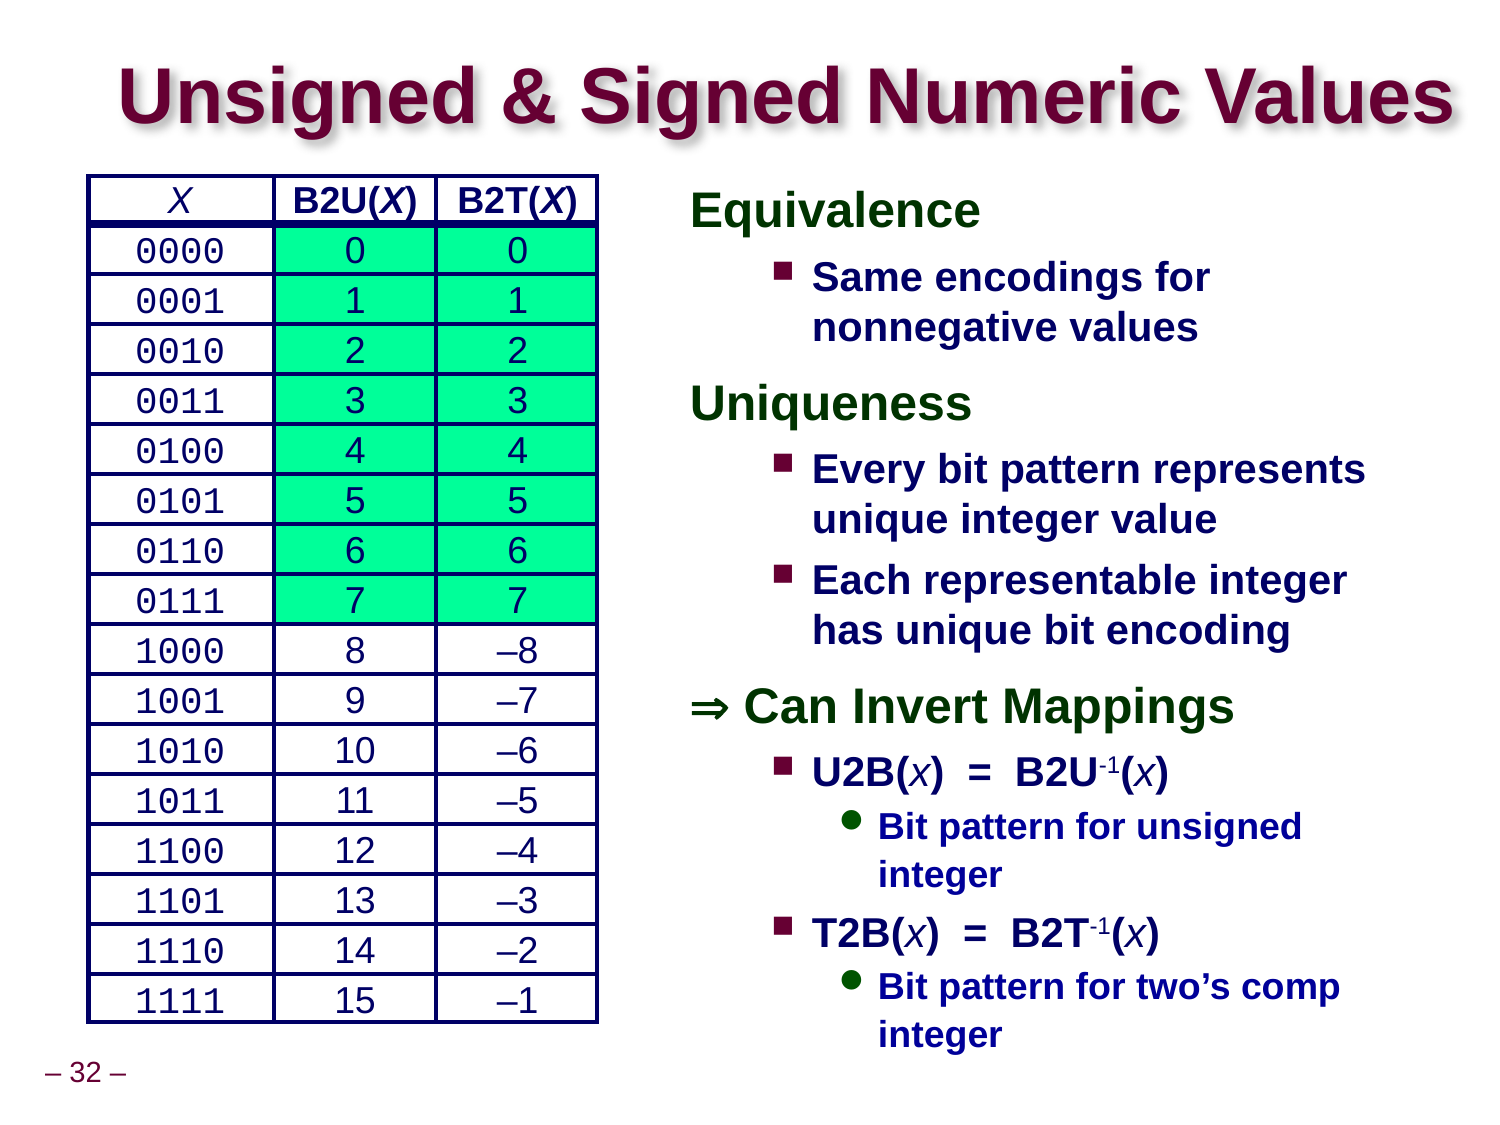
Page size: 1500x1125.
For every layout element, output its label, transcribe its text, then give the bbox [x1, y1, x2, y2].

list Equivalence Same encodings for nonnegative values Uniqueness Every bit pattern represents unique integer value Each representable integer has unique bit encoding  Can Invert Mappings U2B(x) = B2U-1(x) Bit pattern for unsigned integer T2B(x) = B2T-1(x) Bit pattern for two’s comp integer [674, 174, 1407, 1033]
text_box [87, 174, 599, 1024]
title Unsigned & Signed Numeric Values [107, 52, 1471, 250]
